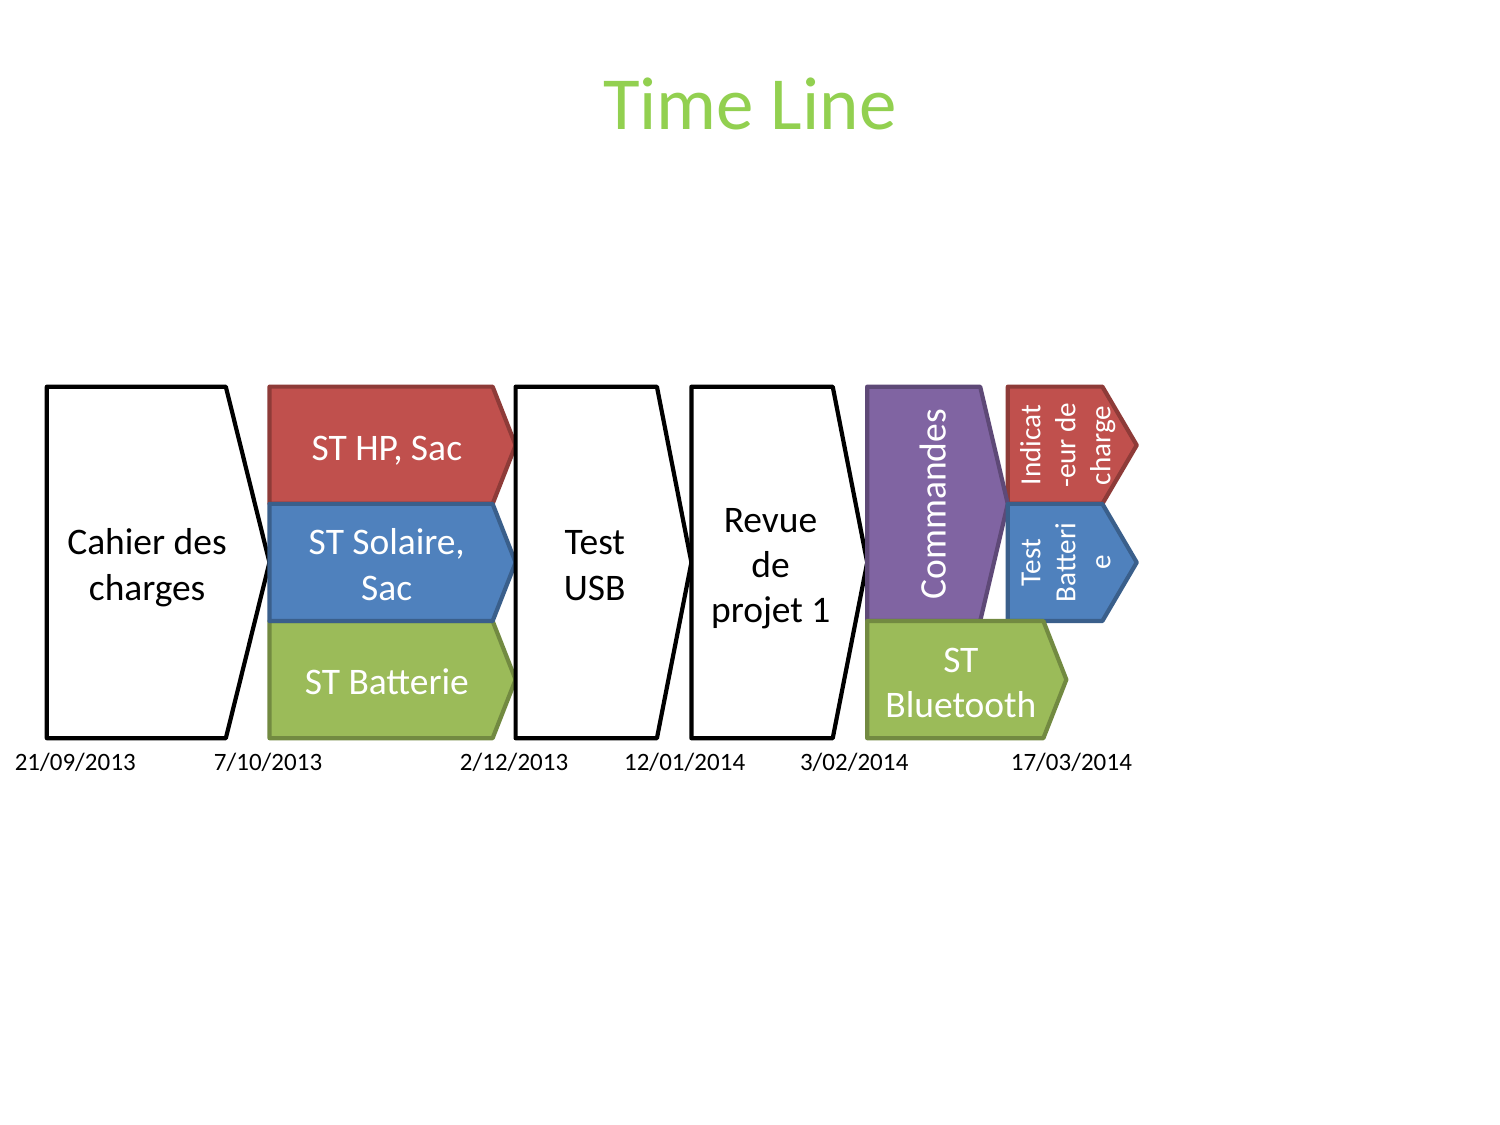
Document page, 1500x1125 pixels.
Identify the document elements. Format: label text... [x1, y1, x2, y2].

text_box ST HP, Sac [267, 384, 513, 504]
text_box Time Line [0, 46, 1500, 152]
text_box 21/09/2013 [0, 738, 199, 783]
text_box Test Batterie [1005, 501, 1139, 624]
text_box Indicat-eur de charge [1005, 384, 1139, 504]
text_box 2/12/2013 [445, 738, 609, 783]
text_box ST Solaire, Sac [267, 501, 513, 624]
text_box Revue de projet 1 [689, 384, 865, 741]
text_box ST Bluetooth [865, 618, 1069, 741]
text_box 12/01/2014 [609, 738, 785, 783]
text_box Commandes [865, 384, 1010, 619]
text_box Cahier des charges [44, 384, 267, 741]
text_box 3/02/2014 [785, 738, 996, 783]
text_box 7/10/2013 [199, 738, 434, 783]
text_box Test USB [513, 384, 689, 741]
text_box 17/03/2014 [996, 738, 1231, 783]
text_box ST Batterie [267, 621, 513, 741]
